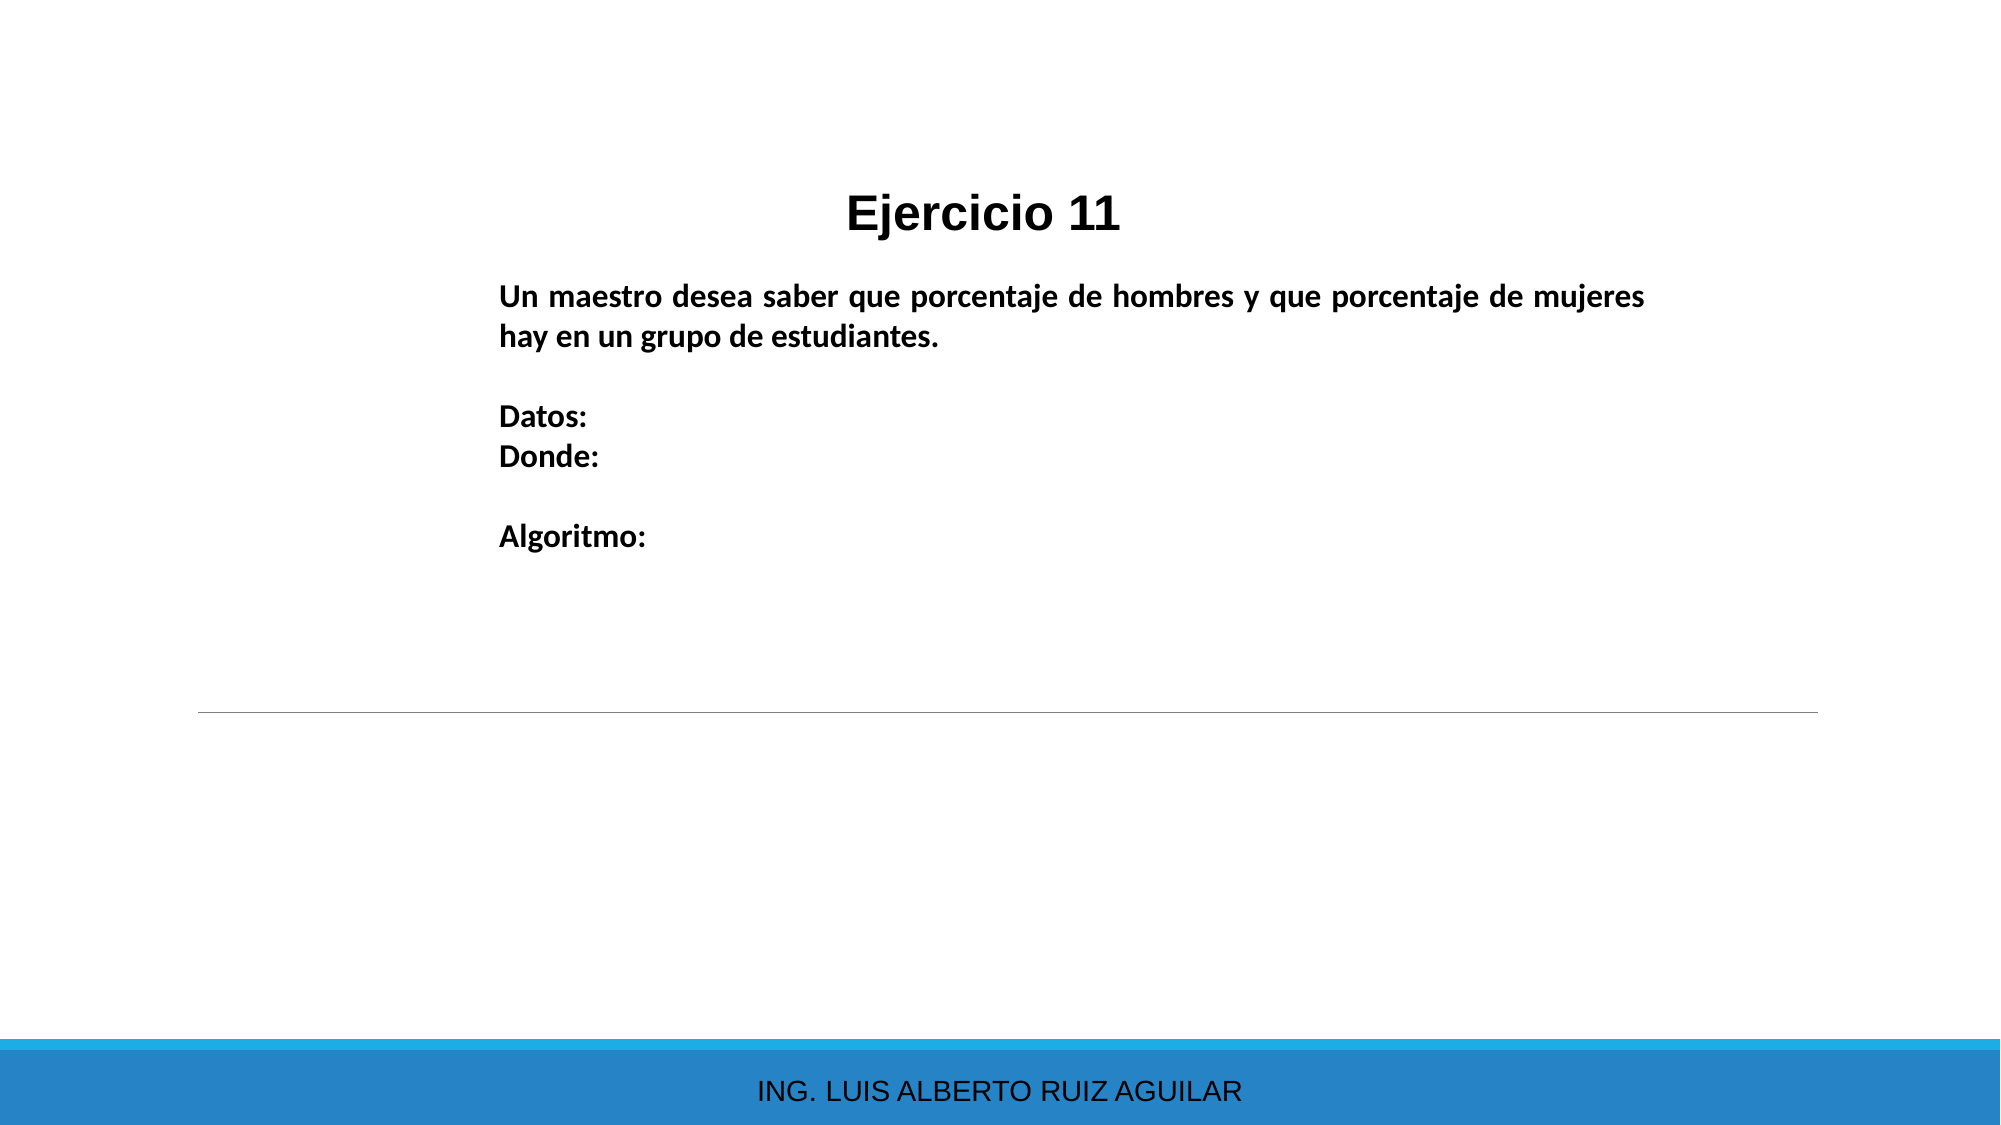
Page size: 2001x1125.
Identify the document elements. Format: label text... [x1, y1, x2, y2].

text_box Un maestro desea saber que porcentaje de hombres y que porcentaje de mujeres hay en un grupo de estudiantes. Datos: Donde: Algoritmo: [409, 267, 1662, 562]
text_box Ejercicio 11 [831, 172, 1137, 248]
footer Ing. Luis Alberto Ruiz Aguilar [604, 1059, 1396, 1120]
